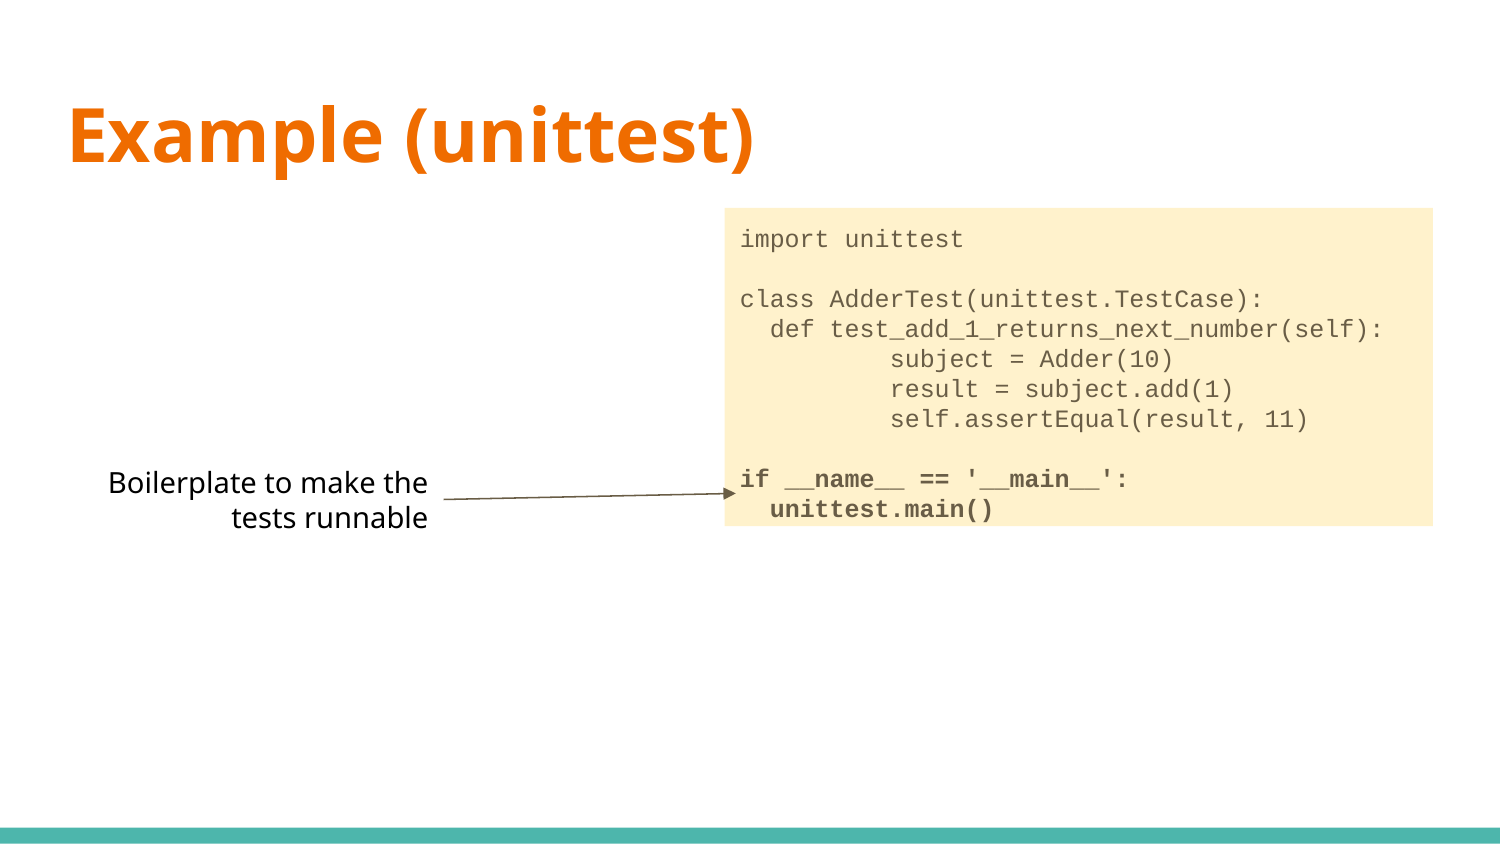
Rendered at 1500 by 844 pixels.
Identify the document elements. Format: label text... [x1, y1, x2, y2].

list import unittest class AdderTest(unittest.TestCase): def test_add_1_returns_next_number(self): subject = Adder(10) result = subject.add(1) self.assertEqual(result, 11) if __name__ == '__main__': unittest.main() [724, 207, 1433, 527]
text_box Boilerplate to make the tests runnable [58, 449, 444, 550]
title Example (unittest) [51, 72, 1449, 189]
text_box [443, 493, 737, 501]
